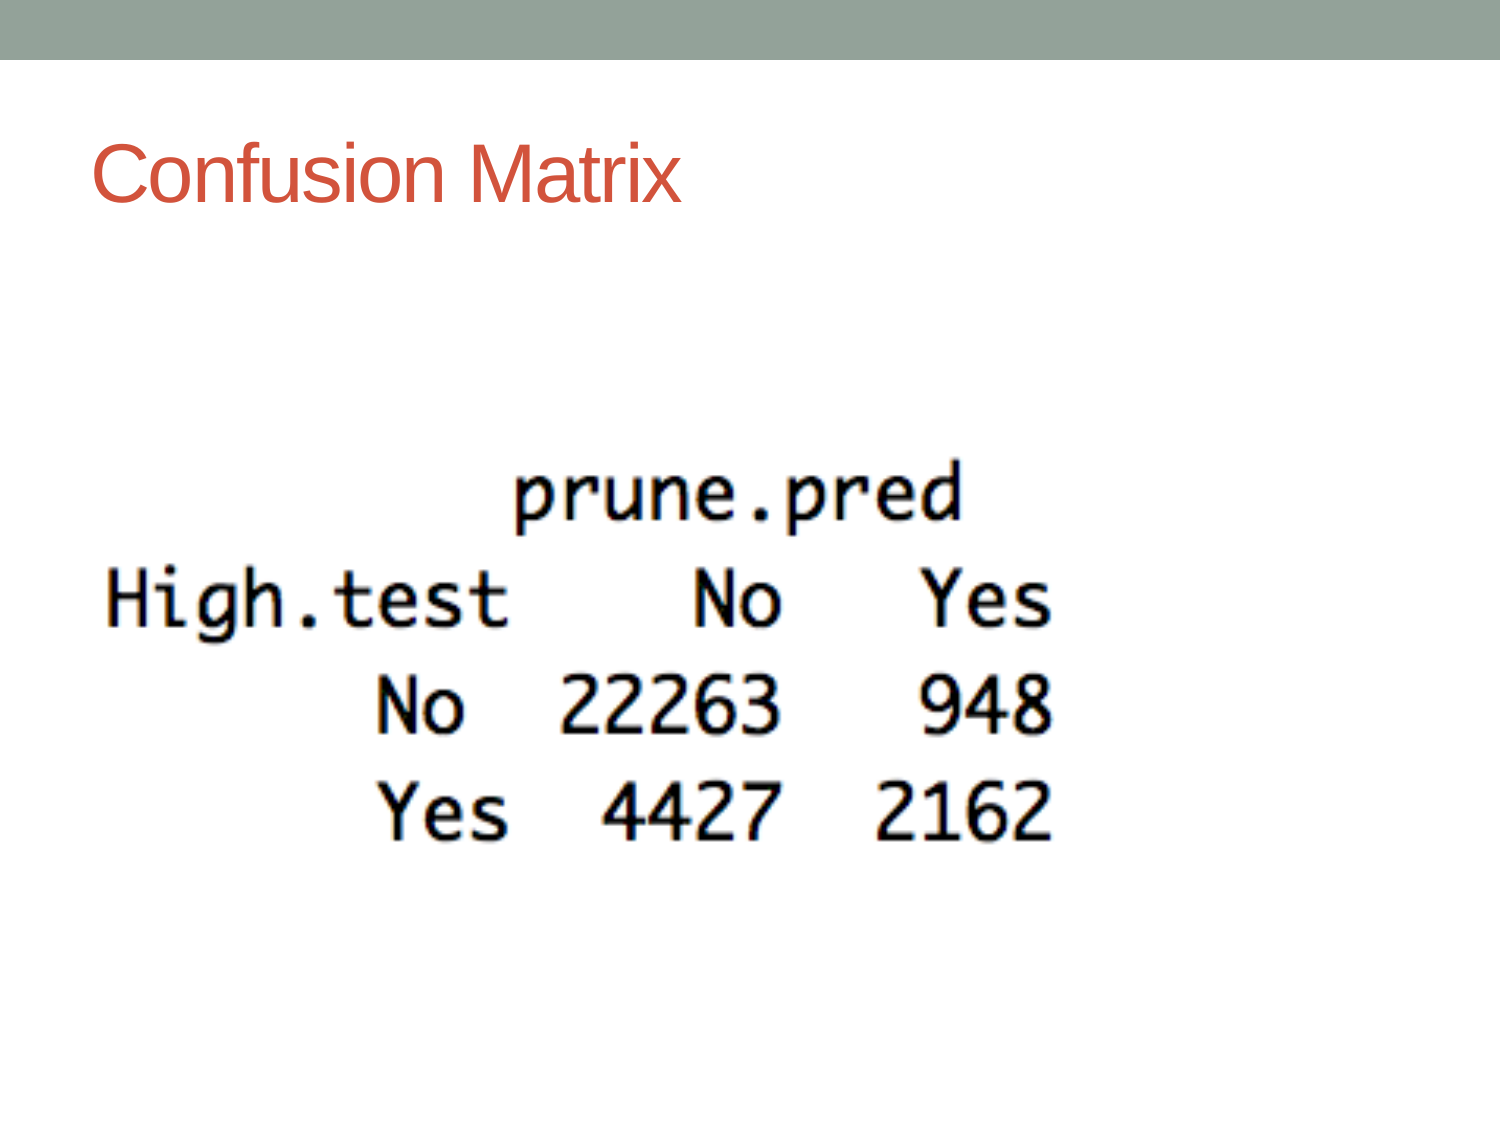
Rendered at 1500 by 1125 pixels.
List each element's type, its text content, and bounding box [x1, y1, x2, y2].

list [74, 262, 1426, 1063]
title Confusion Matrix [75, 87, 1425, 250]
